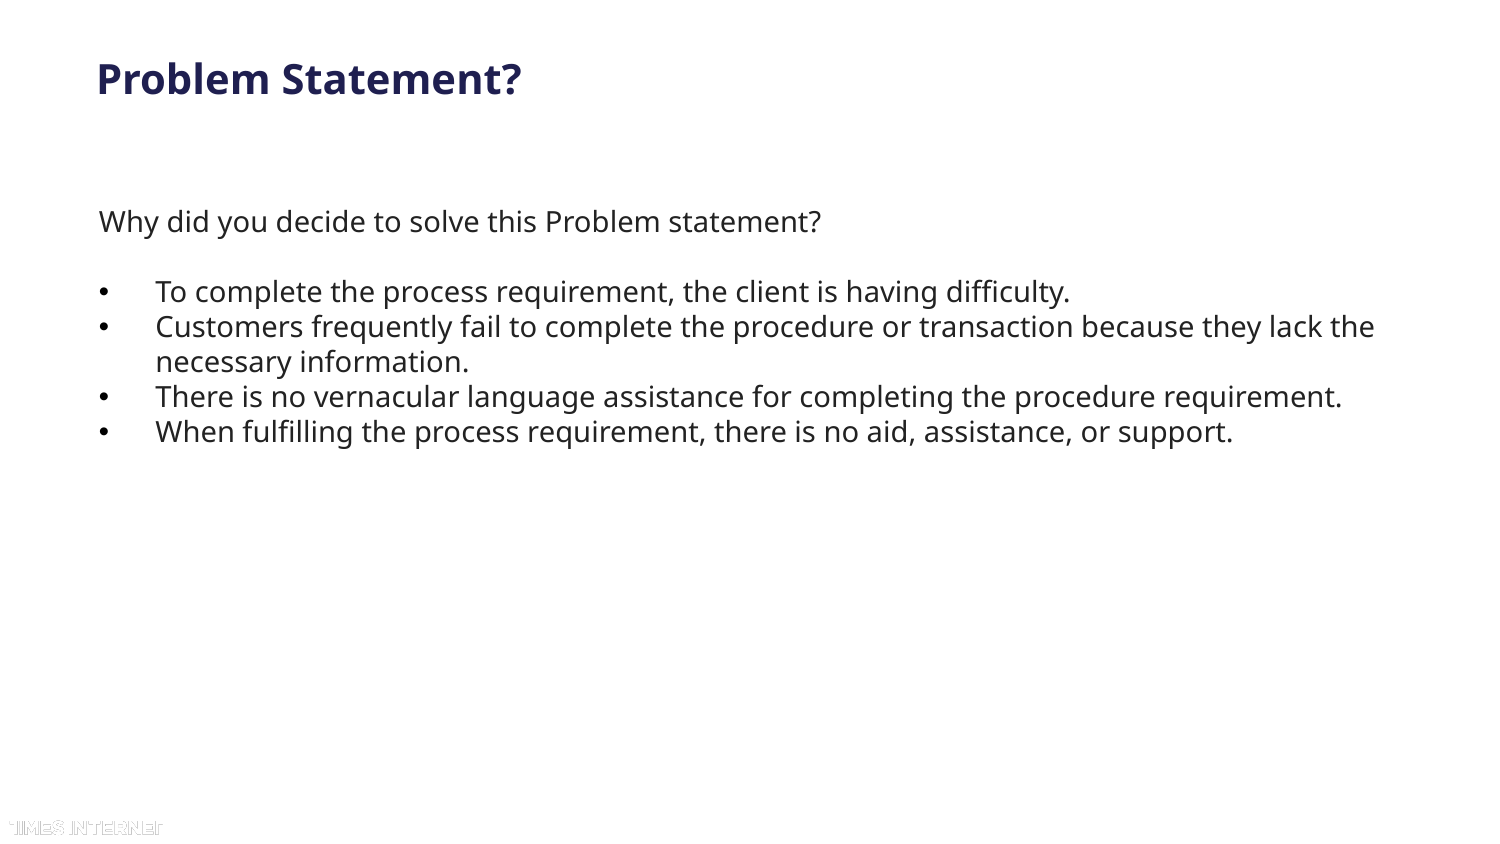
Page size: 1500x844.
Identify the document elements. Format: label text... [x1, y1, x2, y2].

picture [8, 818, 164, 837]
title Problem Statement? [81, 37, 1440, 133]
text_box Why did you decide to solve this Problem statement? To complete the process requirement, the client is having difficulty. Customers frequently fail to complete the procedure or transaction because they lack the necessary information. There is no vernacular language assistance for completing the procedure requirement. When fulfilling the process requirement, there is no aid, assistance, or support. [84, 188, 1436, 749]
